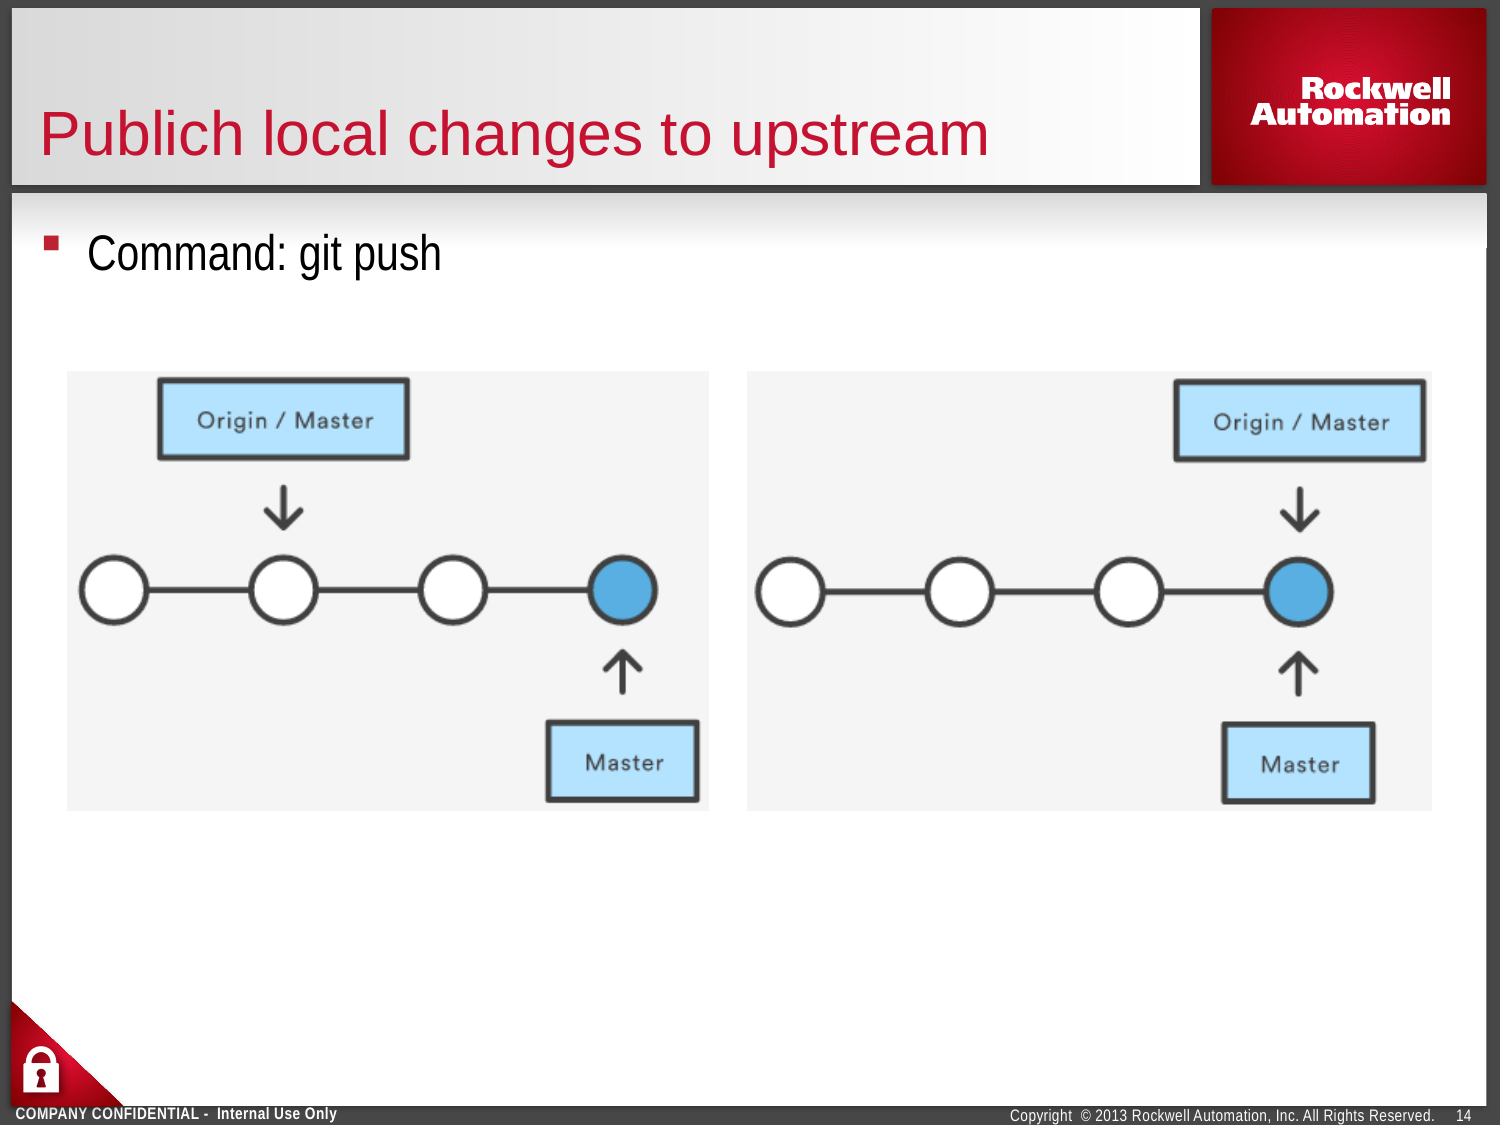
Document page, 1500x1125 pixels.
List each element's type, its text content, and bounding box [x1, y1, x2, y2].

picture [1250, 77, 1450, 125]
list Command: git push [24, 212, 1475, 1088]
picture [16, 1038, 67, 1101]
picture [747, 371, 1433, 811]
picture [67, 371, 709, 811]
slide_number 14 [1412, 1096, 1487, 1125]
title Publich local changes to upstream [24, 24, 1188, 176]
